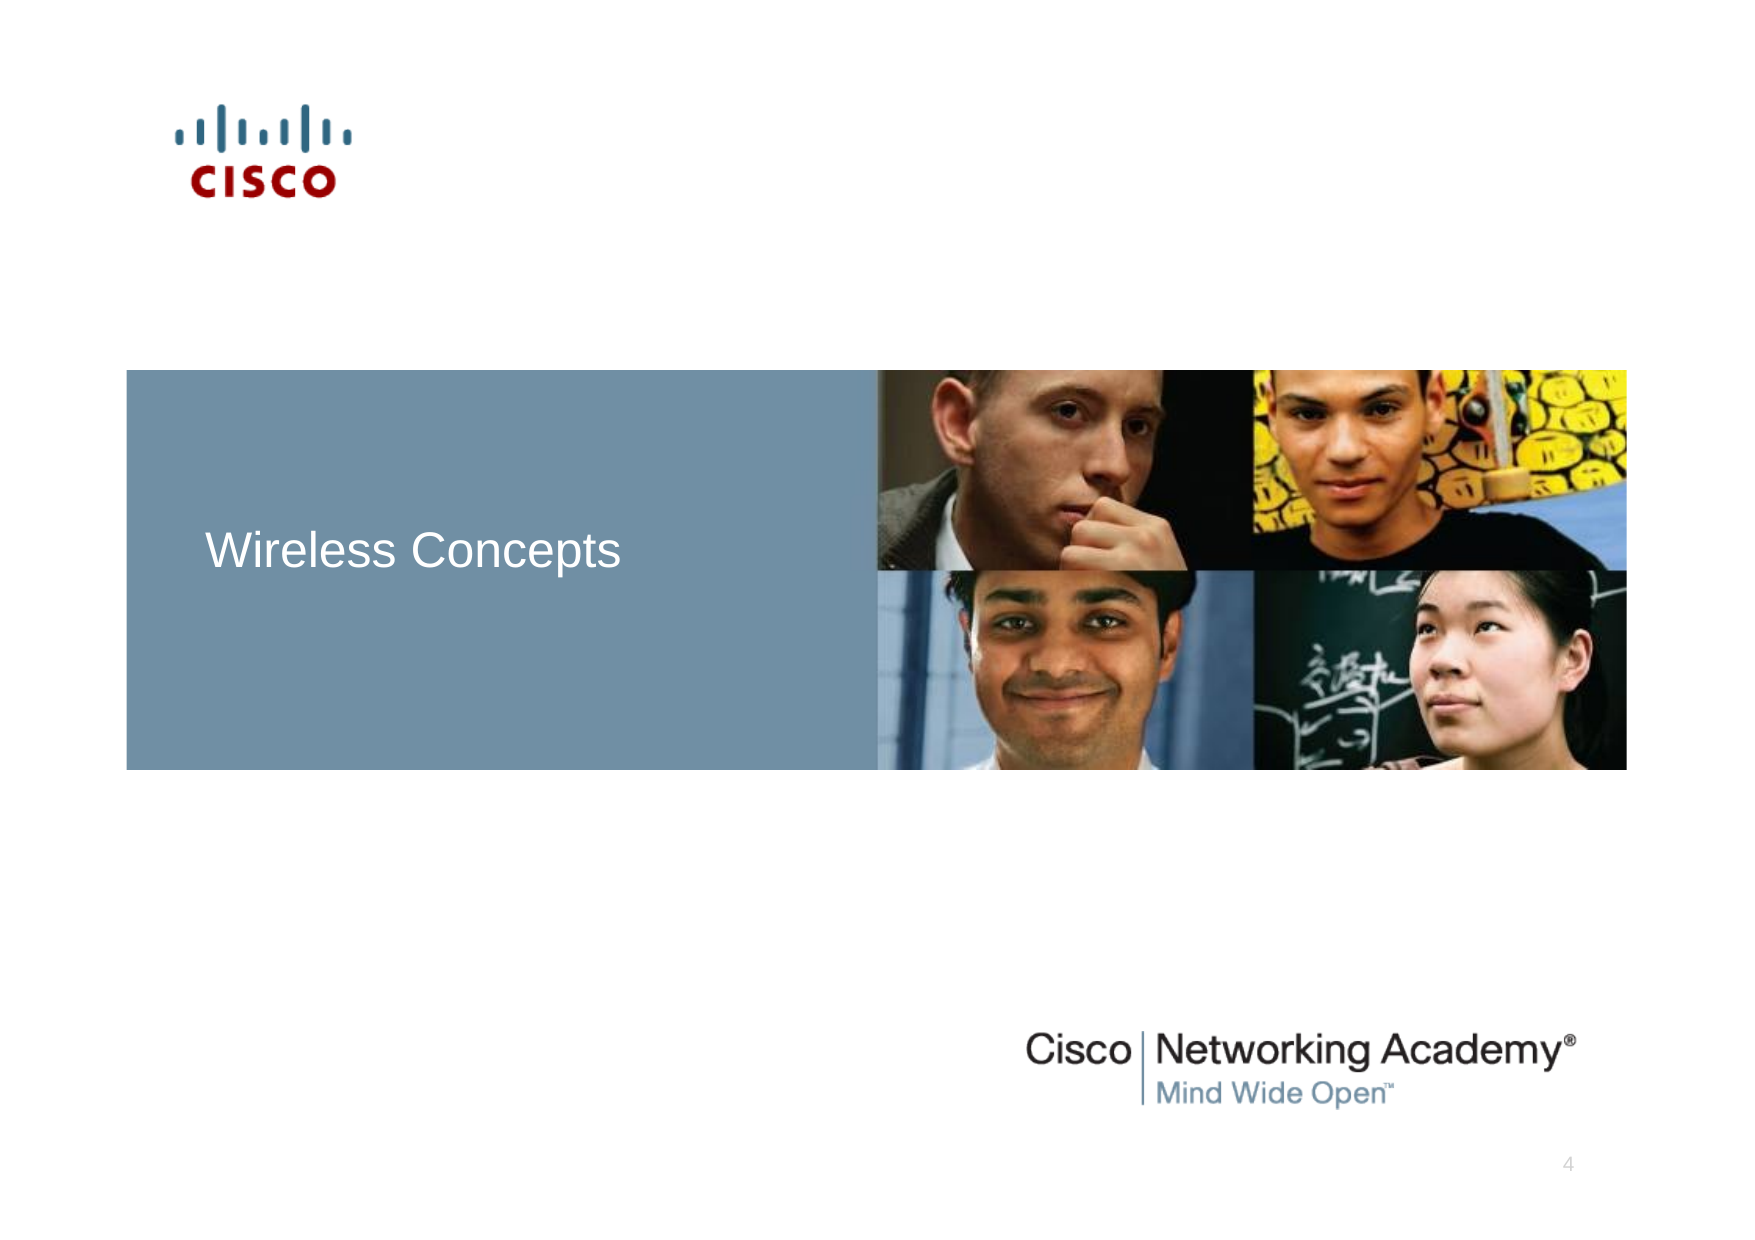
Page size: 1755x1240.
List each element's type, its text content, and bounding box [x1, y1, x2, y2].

text_box [167, 76, 360, 226]
text_box [1026, 1031, 1577, 1110]
text_box Wireless Concepts [203, 517, 625, 580]
text_box [126, 370, 1627, 770]
slide_number ‹#› [1546, 1151, 1580, 1178]
